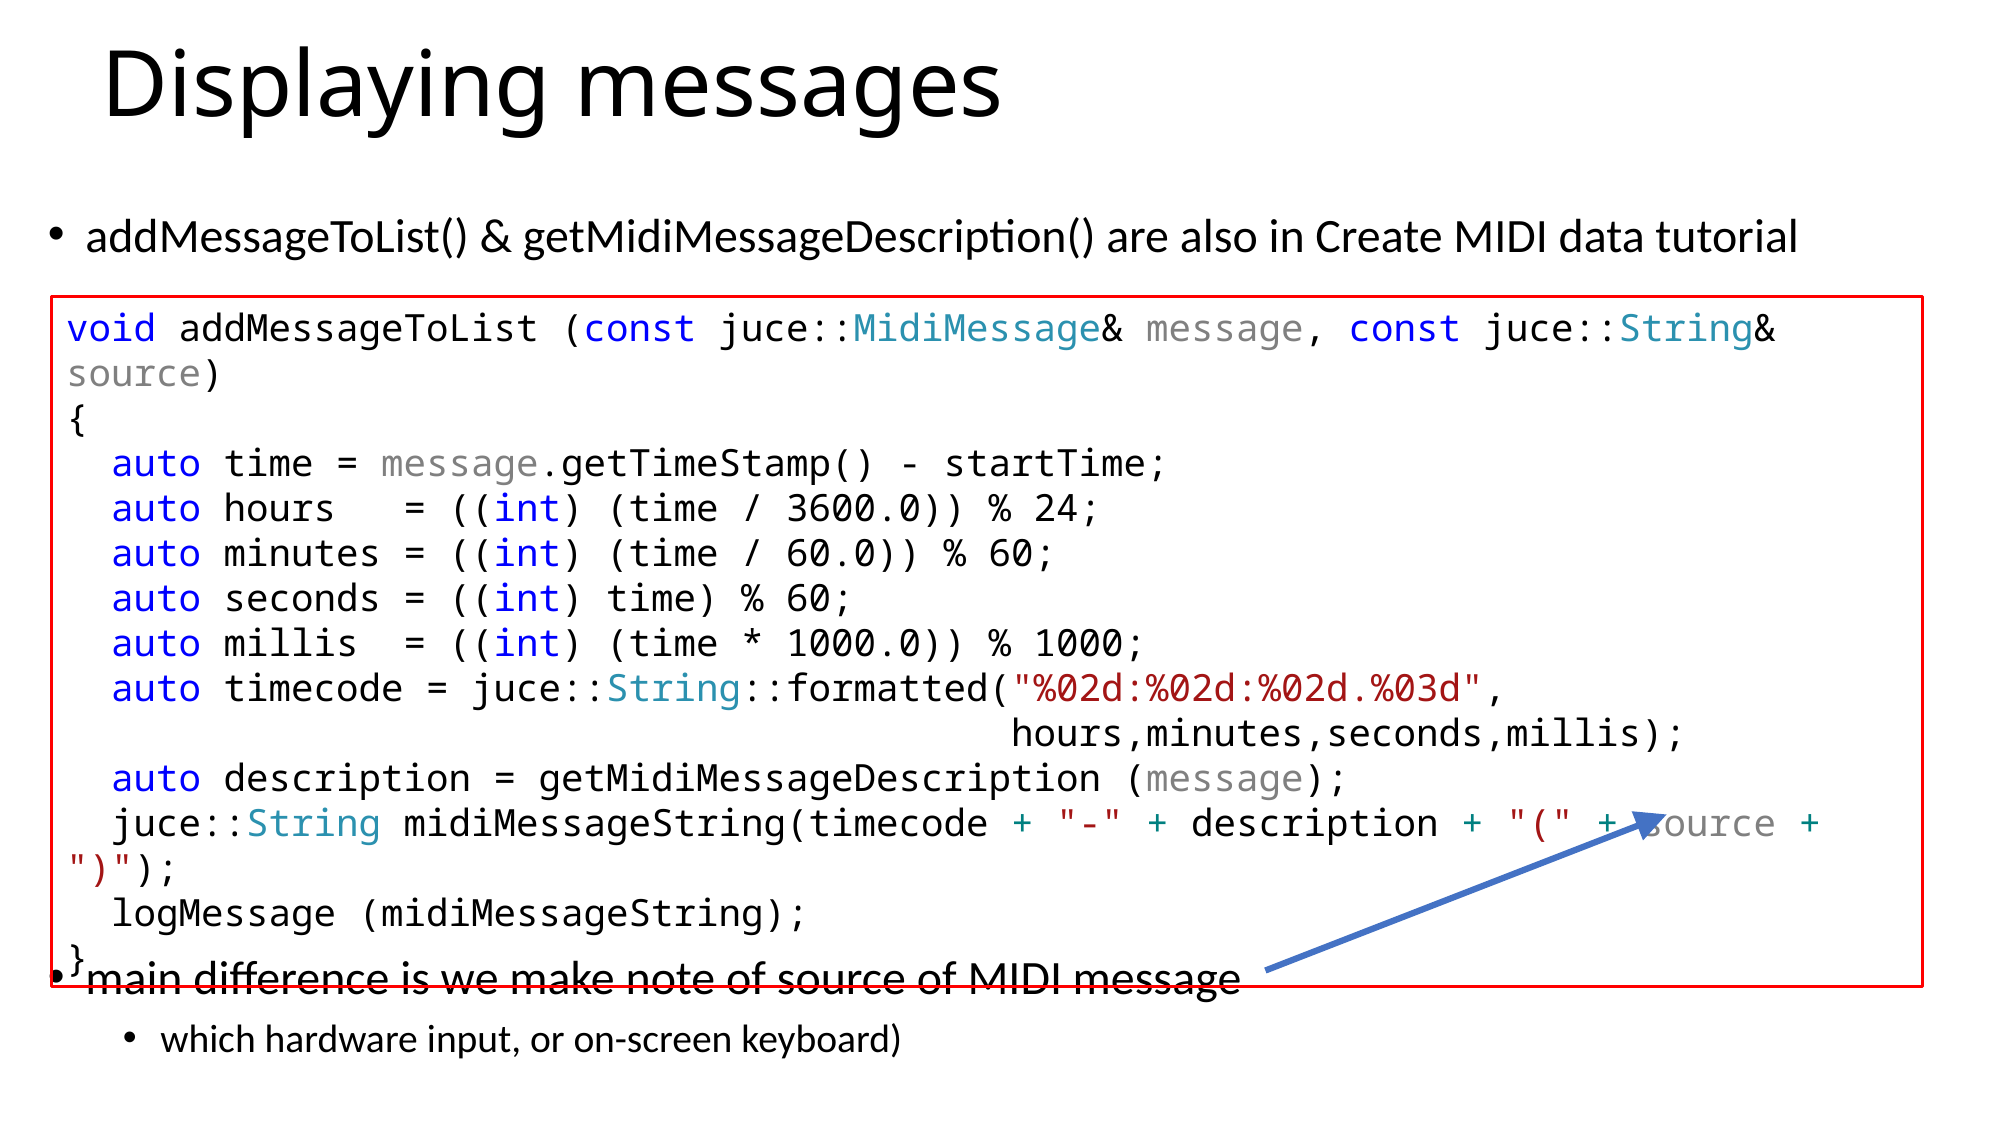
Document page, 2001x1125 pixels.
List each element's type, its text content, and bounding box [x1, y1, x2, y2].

text_box void addMessageToList (const juce::MidiMessage& message, const juce::String& source) { auto time = message.getTimeStamp() - startTime; auto hours = ((int) (time / 3600.0)) % 24; auto minutes = ((int) (time / 60.0)) % 60; auto seconds = ((int) time) % 60; auto millis = ((int) (time * 1000.0)) % 1000; auto timecode = juce::String::formatted("%02d:%02d:%02d.%03d", hours,minutes,seconds,millis); auto description = getMidiMessageDescription (message); juce::String midiMessageString(timecode + "-" + description + "(" + source + ")"); logMessage (midiMessageString); } [51, 296, 1923, 987]
list addMessageToList() & getMidiMessageDescription() are also in Create MIDI data tutorial main difference is we make note of source of MIDI message which hardware input, or on-screen keyboard) [33, 190, 1974, 1109]
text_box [1265, 814, 1667, 971]
title Displaying messages [86, 0, 1848, 174]
